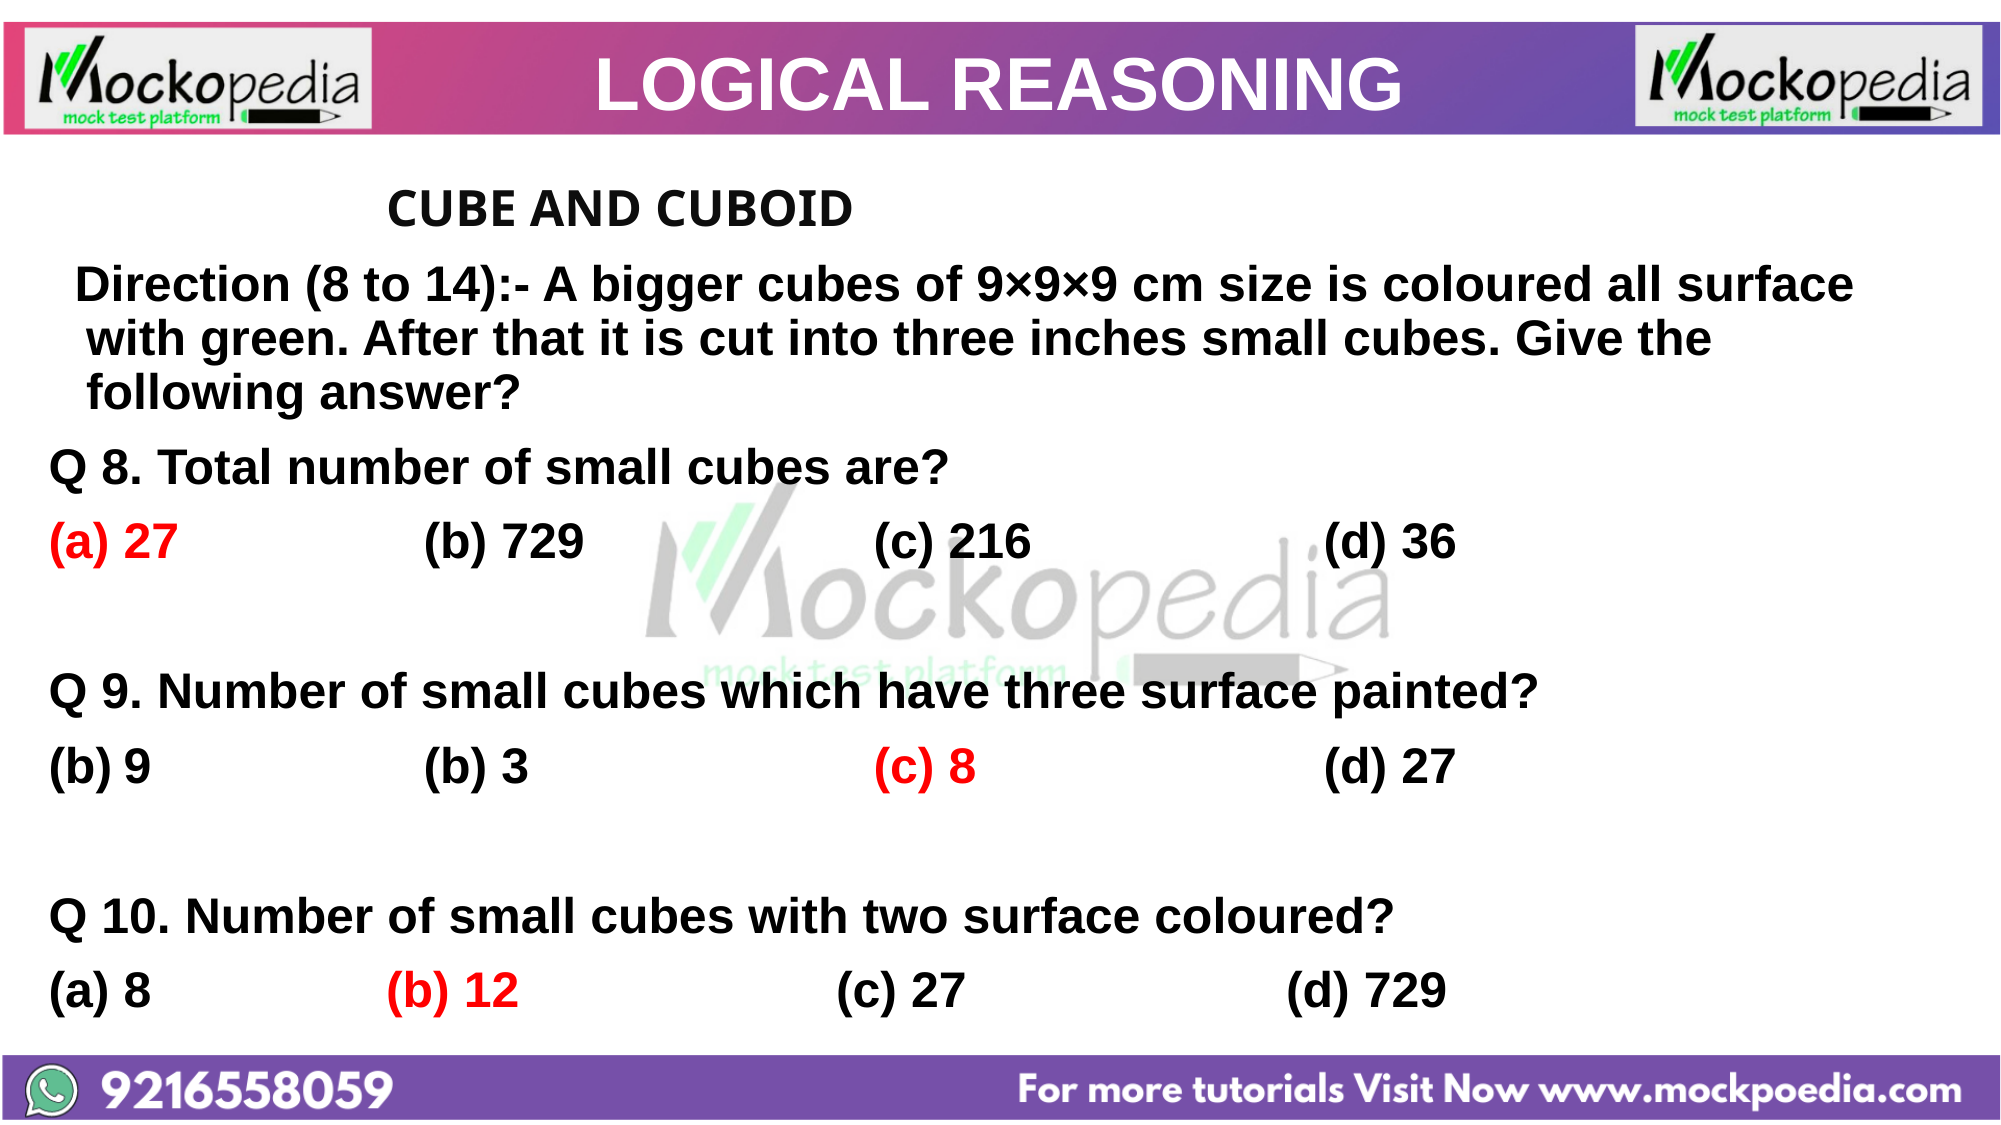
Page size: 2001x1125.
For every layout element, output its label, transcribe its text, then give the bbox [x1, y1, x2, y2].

title LOGICAL REASONING [41, 31, 1959, 142]
picture [0, 0, 2001, 1125]
list CUBE AND CUBOID Direction (8 to 14):- A bigger cubes of 9×9×9 cm size is coloured all surface with green. After that it is cut into three inches small cubes. Give the following answer? Q 8. Total number of small cubes are? 27 (b) 729 (c) 216 (d) 36 Q 9. Number of small cubes which have three surface painted? 9 (b) 3 (c) 8 (d) 27 Q 10. Number of small cubes with two surface coloured? (a) 8 (b) 12 (c) 27 (d) 729 [33, 175, 1959, 1053]
